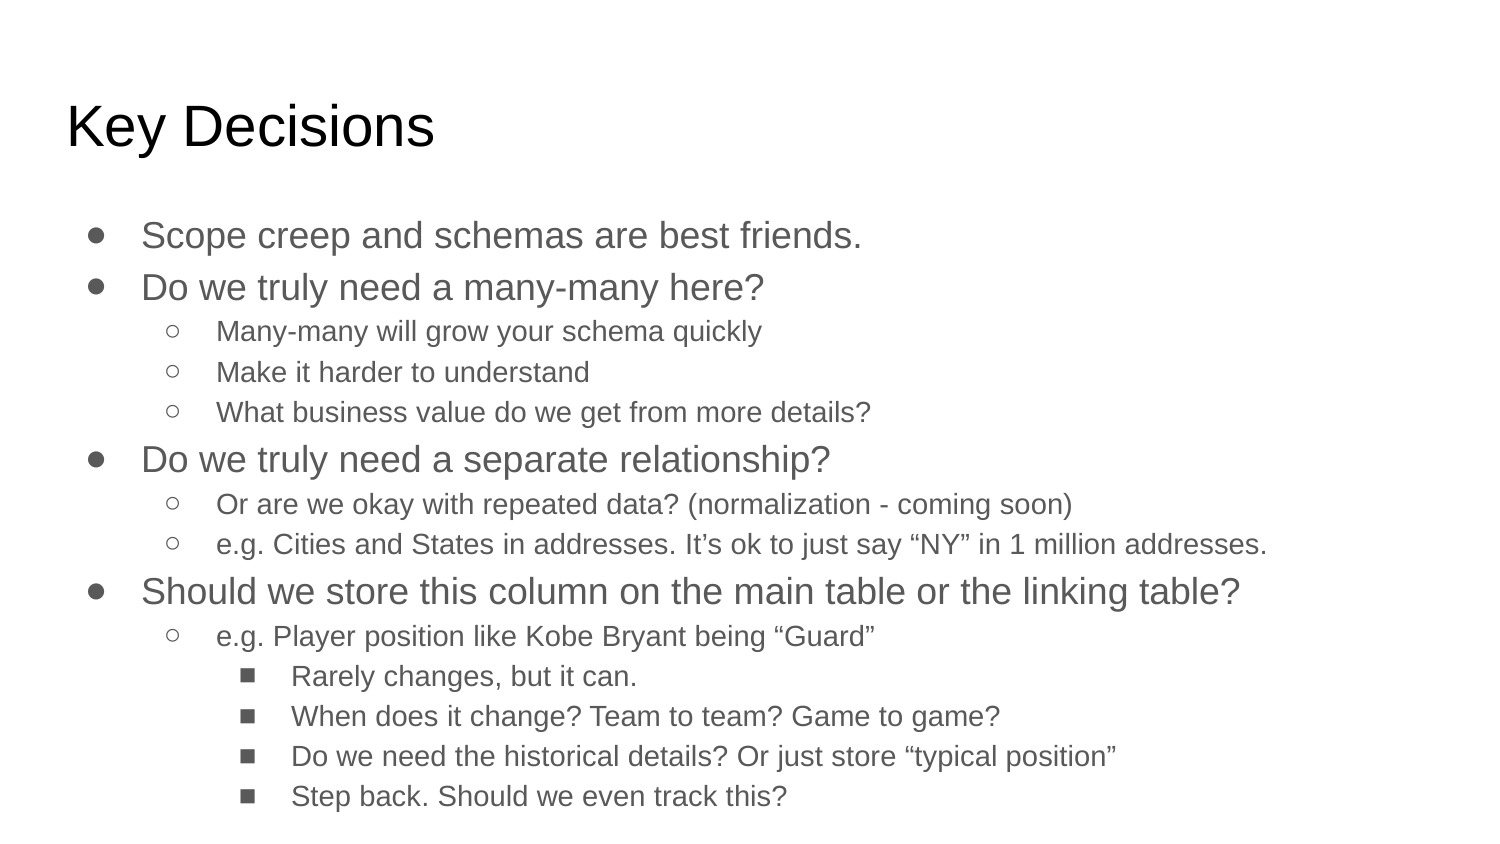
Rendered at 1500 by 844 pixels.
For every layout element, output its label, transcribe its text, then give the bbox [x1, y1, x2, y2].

list Scope creep and schemas are best friends. Do we truly need a many-many here? Many-many will grow your schema quickly Make it harder to understand What business value do we get from more details? Do we truly need a separate relationship? Or are we okay with repeated data? (normalization - coming soon) e.g. Cities and States in addresses. It’s ok to just say “NY” in 1 million addresses. Should we store this column on the main table or the linking table? e.g. Player position like Kobe Bryant being “Guard” Rarely changes, but it can. When does it change? Team to team? Game to game? Do we need the historical details? Or just store “typical position” Step back. Should we even track this? [51, 189, 1449, 750]
title Key Decisions [51, 72, 1449, 167]
